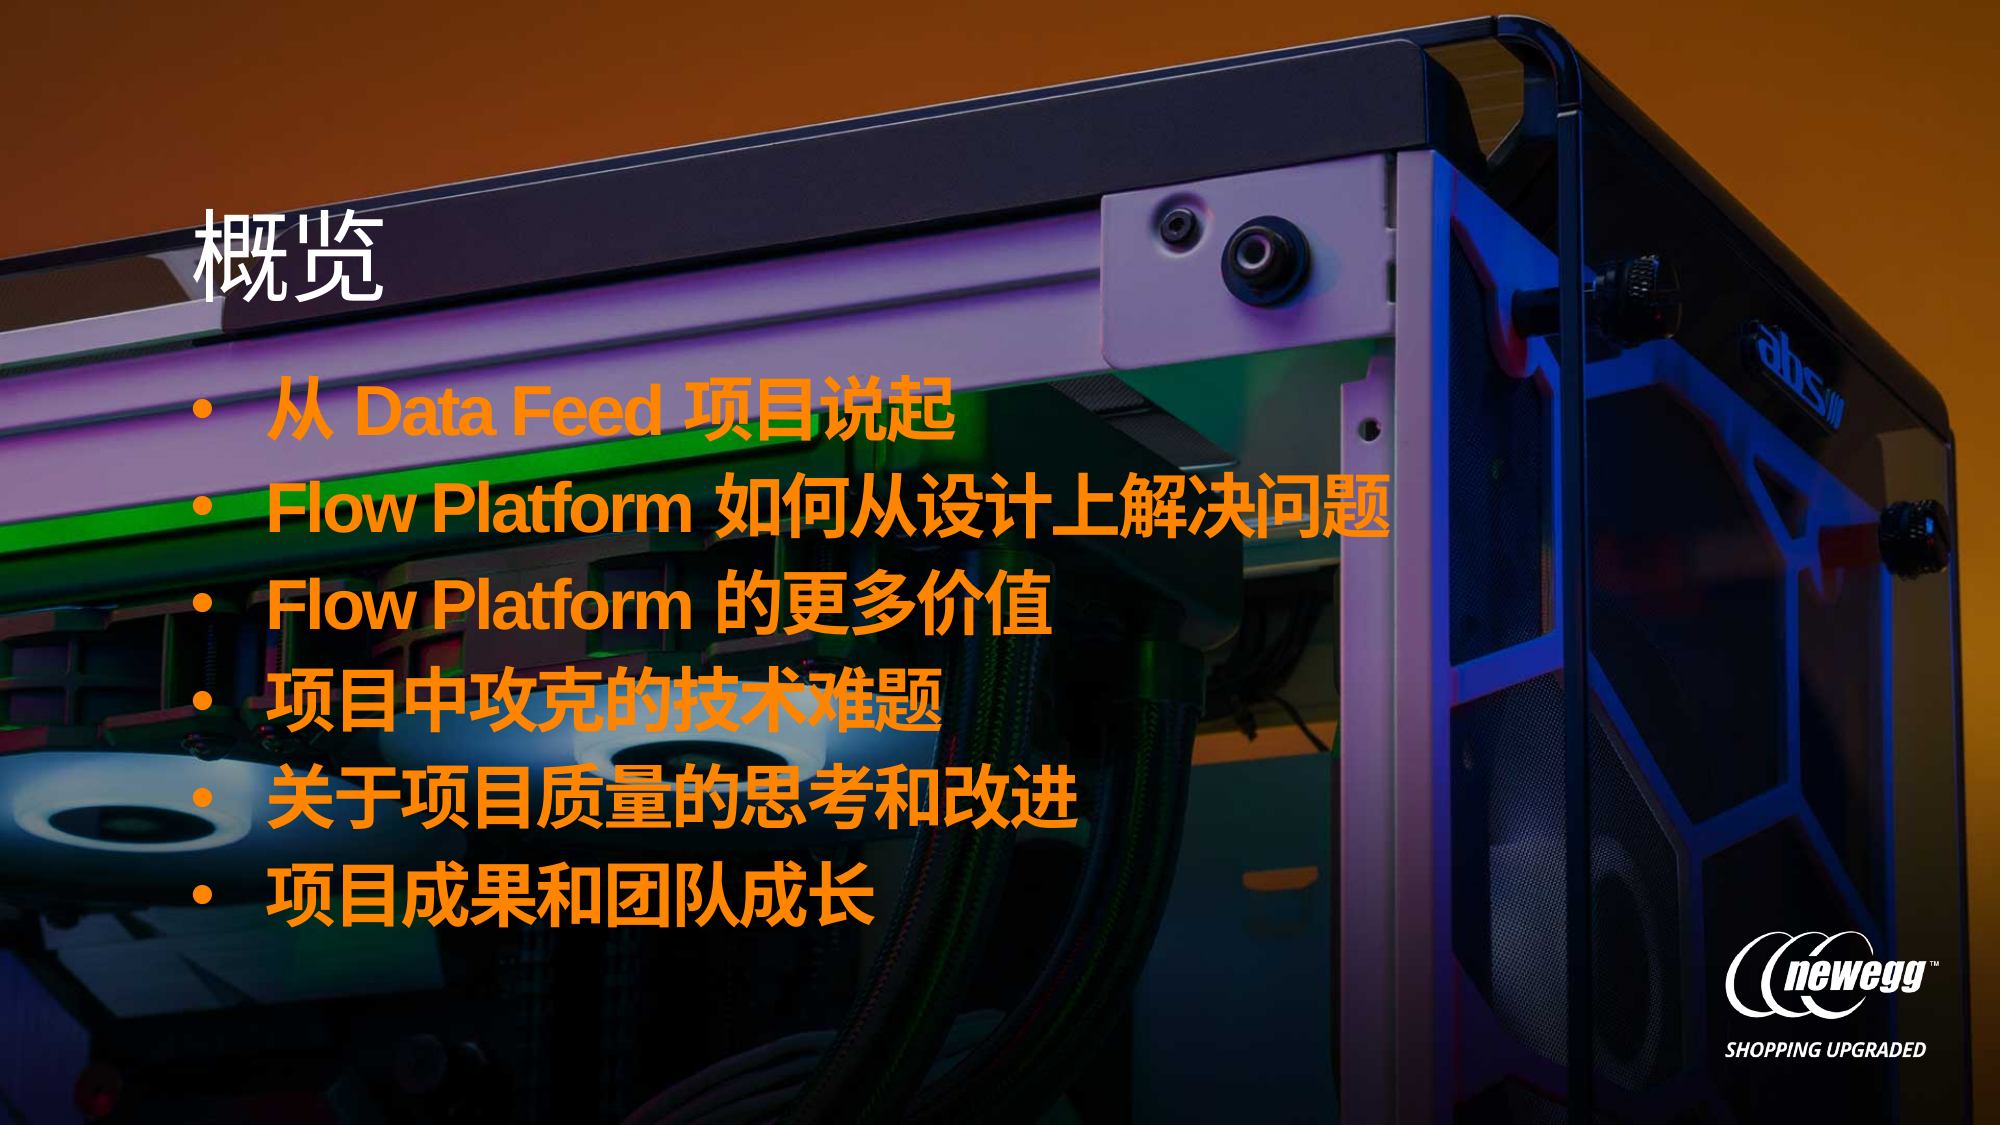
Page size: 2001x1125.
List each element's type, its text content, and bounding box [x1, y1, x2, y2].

title 概览 [175, 199, 1184, 325]
picture [0, 0, 2000, 1125]
subtitle 从Data Feed项目说起 Flow Platform如何从设计上解决问题 Flow Platform的更多价值 项目中攻克的技术难题 关于项目质量的思考和改进 项目成果和团队成长 [175, 366, 1639, 986]
